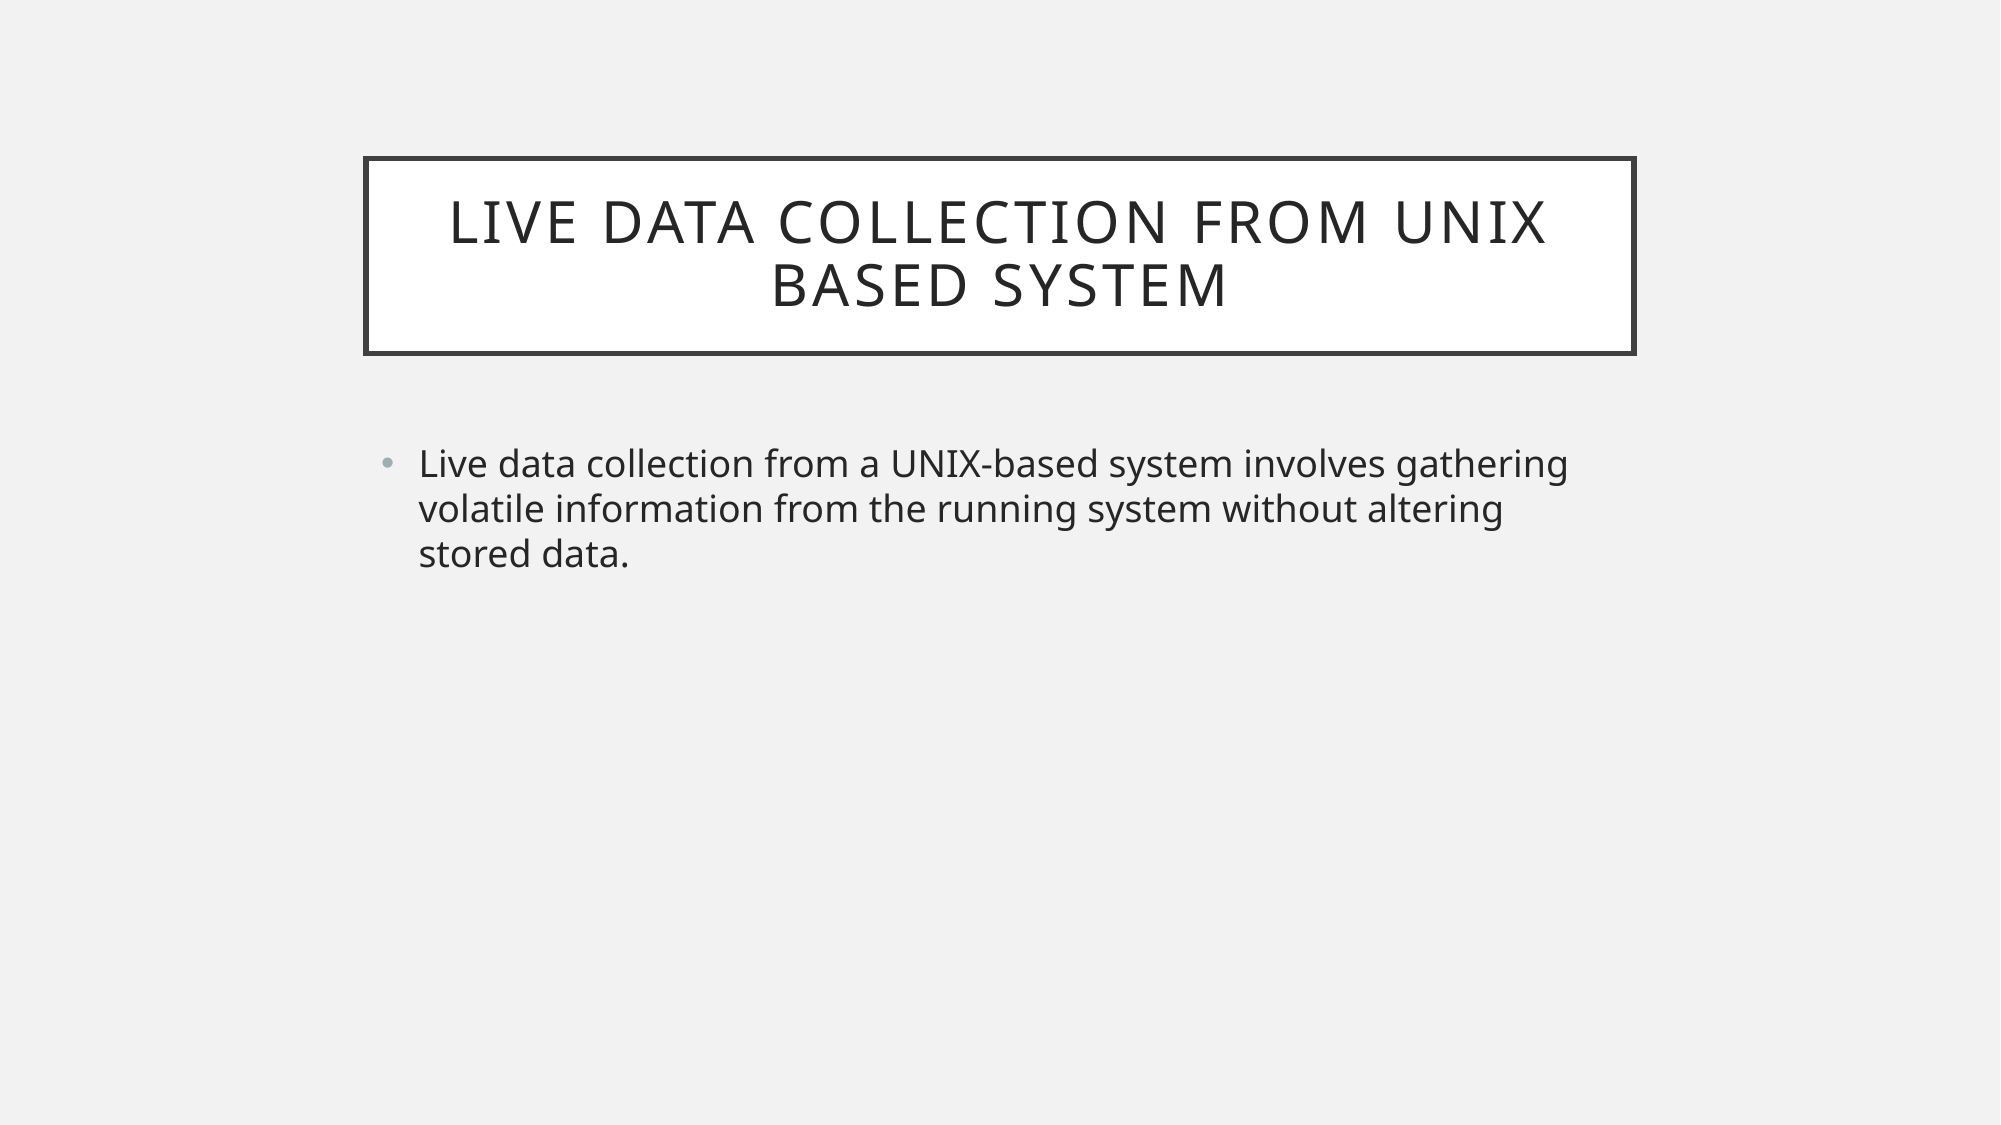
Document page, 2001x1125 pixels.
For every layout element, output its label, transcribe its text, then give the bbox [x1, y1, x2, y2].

title Live data collection from UNIX based system [363, 156, 1637, 356]
list Live data collection from a UNIX-based system involves gathering volatile information from the running system without altering stored data. [366, 432, 1634, 942]
